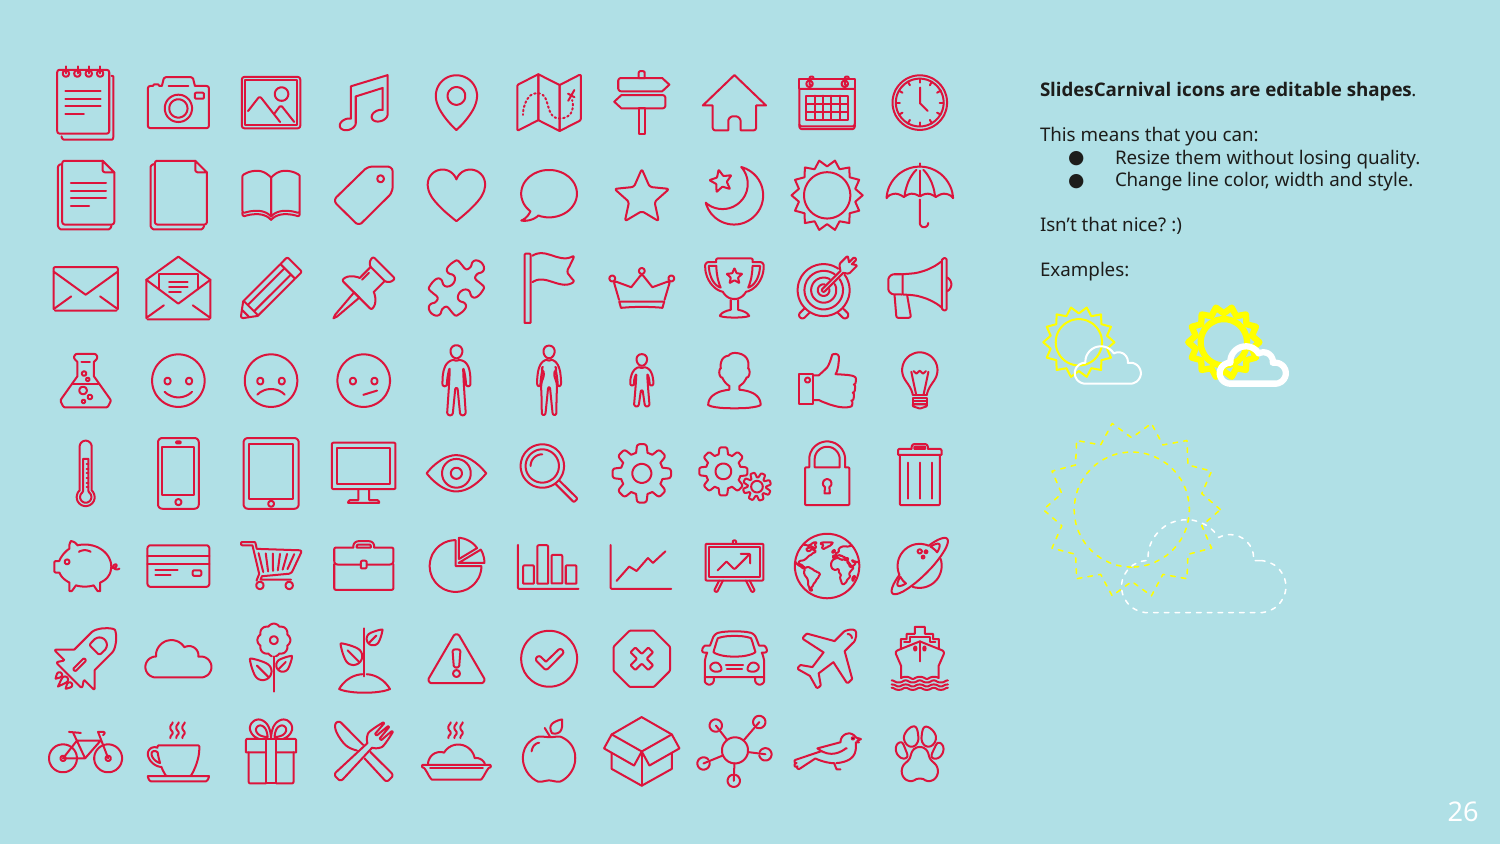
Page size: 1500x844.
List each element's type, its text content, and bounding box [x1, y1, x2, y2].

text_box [244, 354, 298, 408]
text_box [892, 75, 948, 131]
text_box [147, 722, 210, 782]
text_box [797, 256, 857, 319]
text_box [794, 733, 862, 770]
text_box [56, 66, 114, 140]
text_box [421, 722, 492, 780]
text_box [240, 257, 302, 319]
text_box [888, 257, 952, 319]
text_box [697, 715, 772, 788]
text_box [704, 258, 764, 318]
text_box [1187, 307, 1260, 378]
slide_number ‹#› [1403, 779, 1494, 832]
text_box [603, 716, 680, 786]
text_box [522, 719, 576, 782]
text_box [886, 163, 954, 228]
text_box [57, 160, 115, 230]
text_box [797, 629, 857, 688]
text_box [429, 537, 485, 593]
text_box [701, 631, 768, 685]
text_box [147, 76, 210, 129]
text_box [333, 540, 394, 590]
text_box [249, 623, 293, 692]
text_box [799, 353, 857, 408]
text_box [245, 719, 297, 784]
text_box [794, 533, 860, 599]
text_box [54, 540, 120, 592]
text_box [53, 266, 118, 311]
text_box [536, 345, 562, 416]
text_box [705, 166, 764, 225]
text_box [146, 256, 211, 320]
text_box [334, 721, 393, 782]
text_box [524, 252, 574, 324]
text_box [699, 447, 771, 501]
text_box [76, 440, 95, 507]
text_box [517, 544, 579, 590]
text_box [150, 160, 208, 230]
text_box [891, 626, 949, 691]
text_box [897, 443, 942, 506]
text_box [610, 544, 672, 590]
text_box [48, 731, 123, 773]
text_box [613, 70, 670, 135]
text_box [630, 353, 654, 407]
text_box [799, 76, 856, 130]
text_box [516, 74, 582, 132]
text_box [891, 537, 949, 595]
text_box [240, 541, 302, 590]
text_box SlidesCarnival icons are editable shapes. This means that you can: Resize them without losing quality. Change line color, width and style. Isn’t that nice? :) Examples: [1024, 62, 1451, 314]
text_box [147, 544, 210, 588]
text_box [901, 352, 938, 409]
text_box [151, 354, 205, 408]
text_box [60, 353, 111, 408]
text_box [791, 160, 863, 231]
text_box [1043, 307, 1115, 378]
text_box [442, 345, 471, 416]
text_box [609, 267, 675, 309]
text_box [520, 444, 578, 502]
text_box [241, 76, 301, 129]
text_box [333, 257, 395, 319]
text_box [54, 627, 117, 690]
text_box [331, 442, 396, 504]
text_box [705, 540, 764, 593]
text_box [337, 354, 391, 408]
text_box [1043, 423, 1221, 597]
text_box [338, 628, 391, 694]
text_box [242, 170, 300, 221]
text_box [426, 454, 487, 492]
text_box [895, 726, 944, 782]
